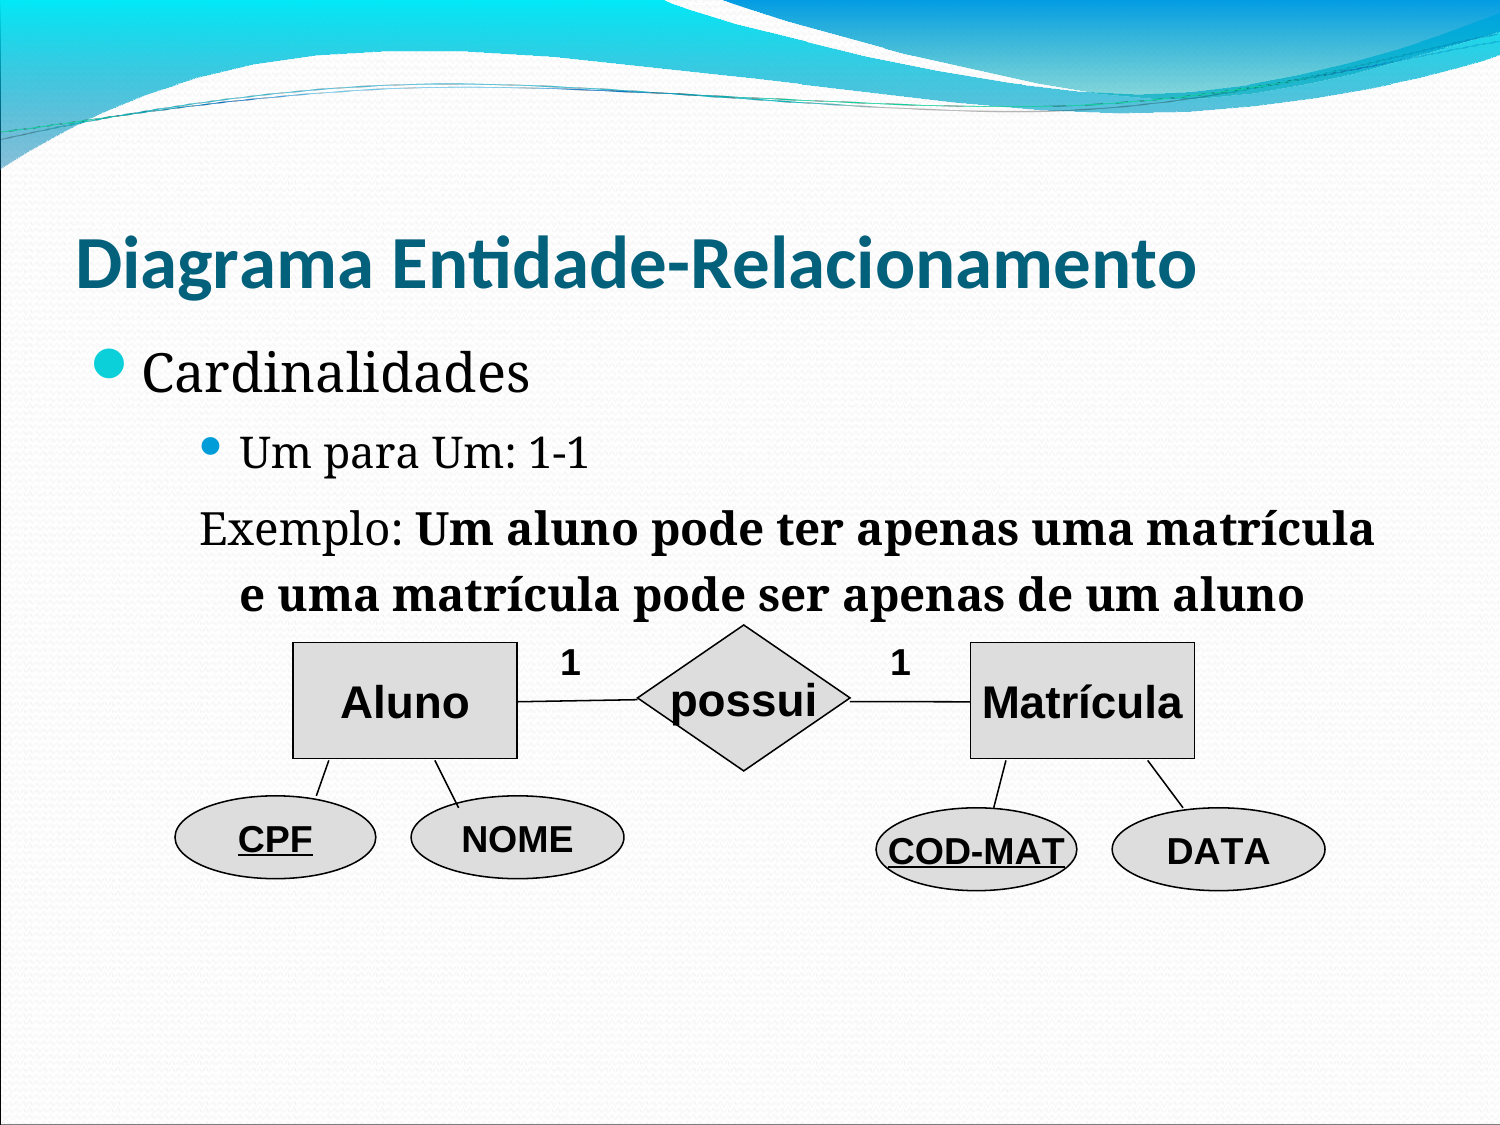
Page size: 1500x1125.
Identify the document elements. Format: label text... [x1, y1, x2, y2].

text_box 1 [545, 630, 596, 691]
text_box 1 [875, 630, 926, 691]
picture [0, 0, 1500, 1125]
text_box Diagrama Entidade-Relacionamento [74, 115, 1425, 304]
text_box DATA [1112, 807, 1326, 891]
text_box CPF [174, 795, 376, 879]
text_box COD-MAT [875, 807, 1077, 891]
text_box Aluno [292, 642, 518, 759]
text_box possui [637, 624, 850, 771]
text_box NOME [411, 795, 624, 879]
text_box Matrícula [970, 642, 1195, 759]
text_box Cardinalidades Um para Um: 1-1 Exemplo: Um aluno pode ter apenas uma matrícula e uma matrícula pode ser apenas de um aluno [74, 317, 1425, 1038]
